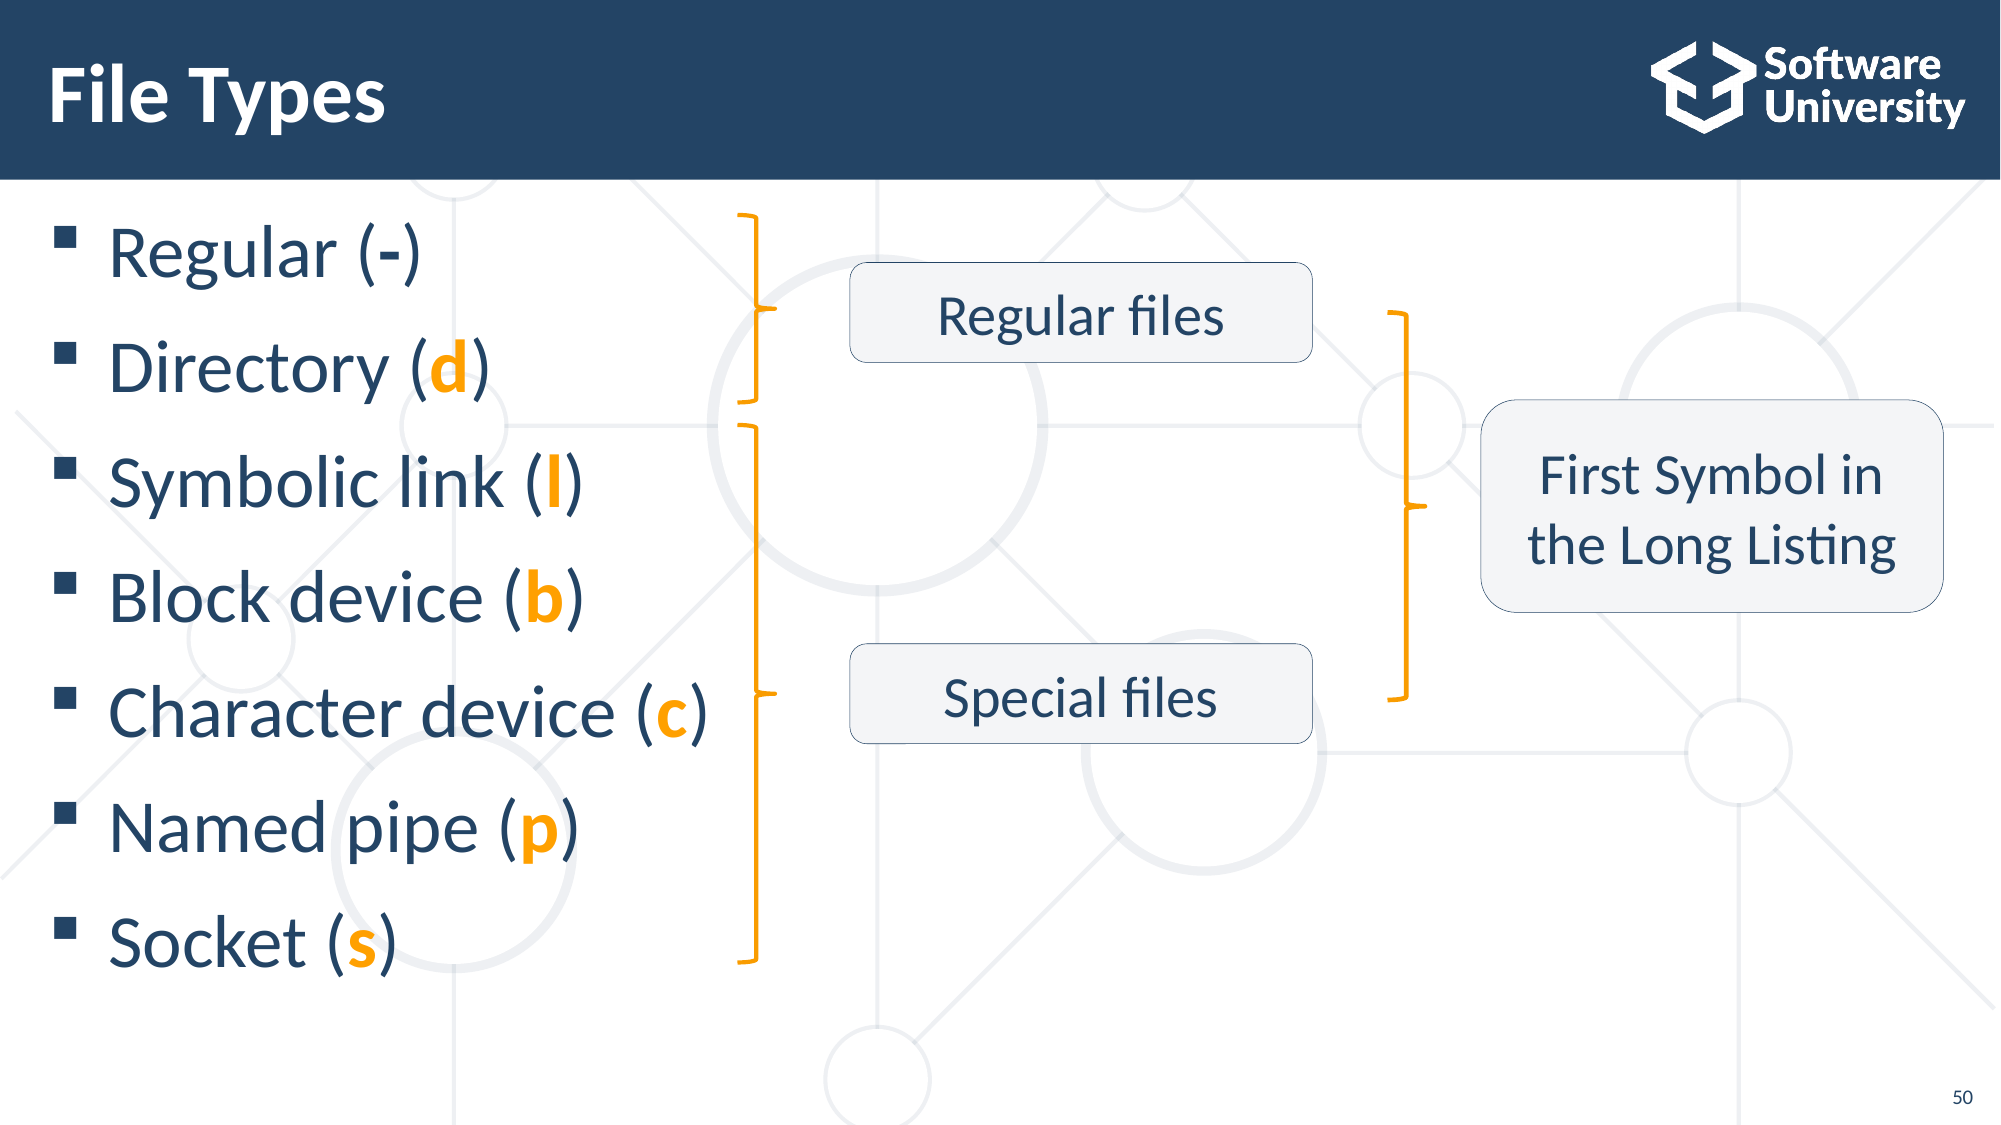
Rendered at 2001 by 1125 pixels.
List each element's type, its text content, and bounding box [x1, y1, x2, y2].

list Regular (-) Directory (d) Symbolic link (l) Block device (b) Character device (c) Named pipe (p) Socket (s) [31, 196, 1970, 1104]
slide_number 50 [1927, 1067, 1989, 1117]
picture [1651, 41, 1966, 134]
text_box [1387, 311, 1426, 701]
title File Types [31, 16, 1625, 162]
text_box First Symbol in the Long Listing [1478, 397, 1946, 615]
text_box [737, 214, 1313, 403]
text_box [737, 424, 1313, 963]
